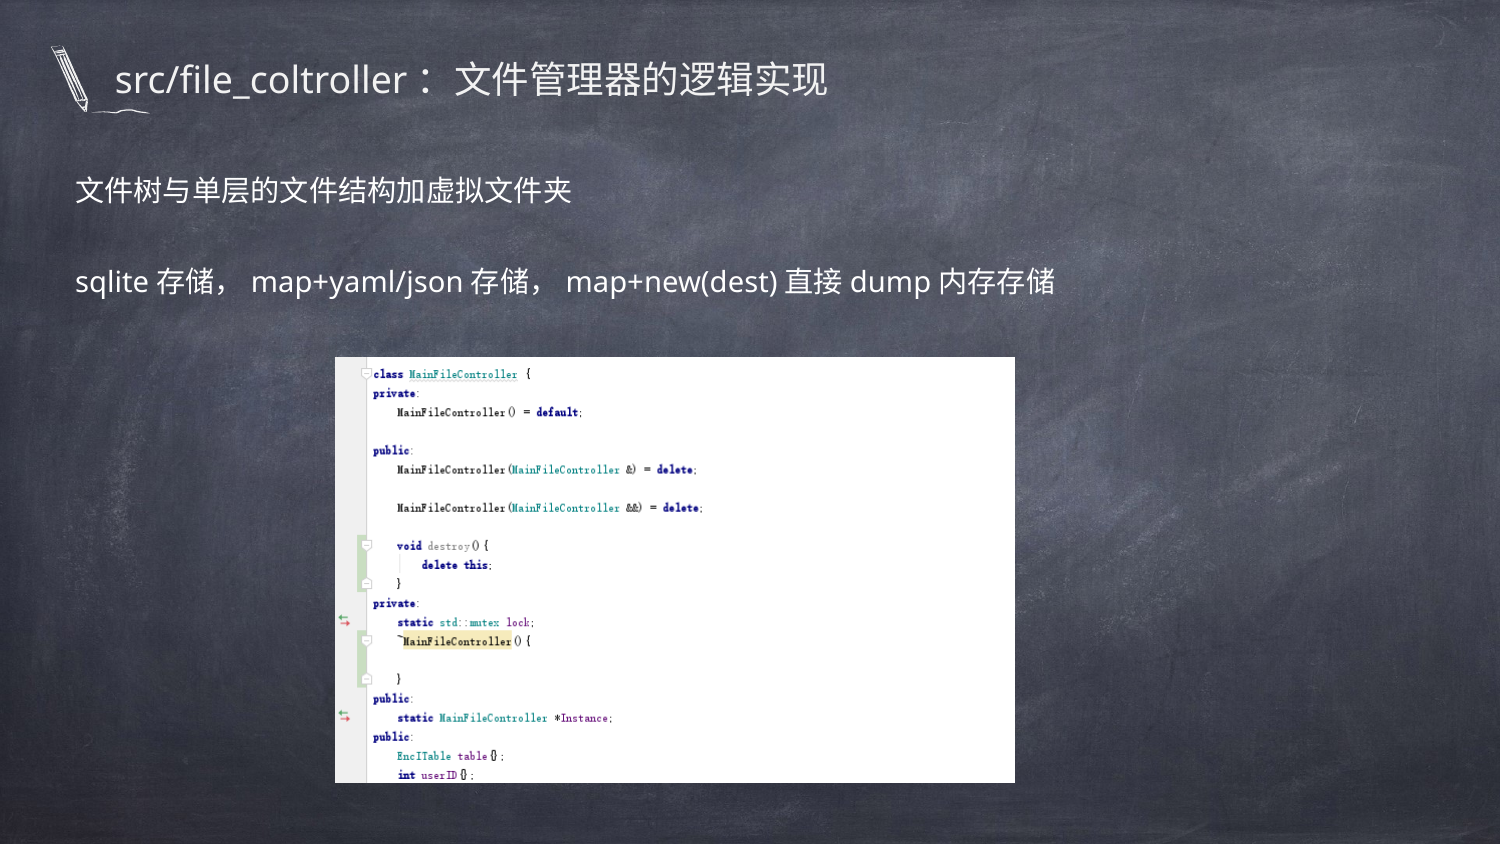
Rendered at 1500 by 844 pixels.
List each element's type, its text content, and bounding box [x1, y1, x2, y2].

text_box 文件树与单层的文件结构加虚拟文件夹 sqlite存储，map+yaml/json存储，map+new(dest)直接dump内存存储 [60, 154, 1290, 306]
picture [0, 0, 1500, 844]
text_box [50, 45, 1250, 114]
